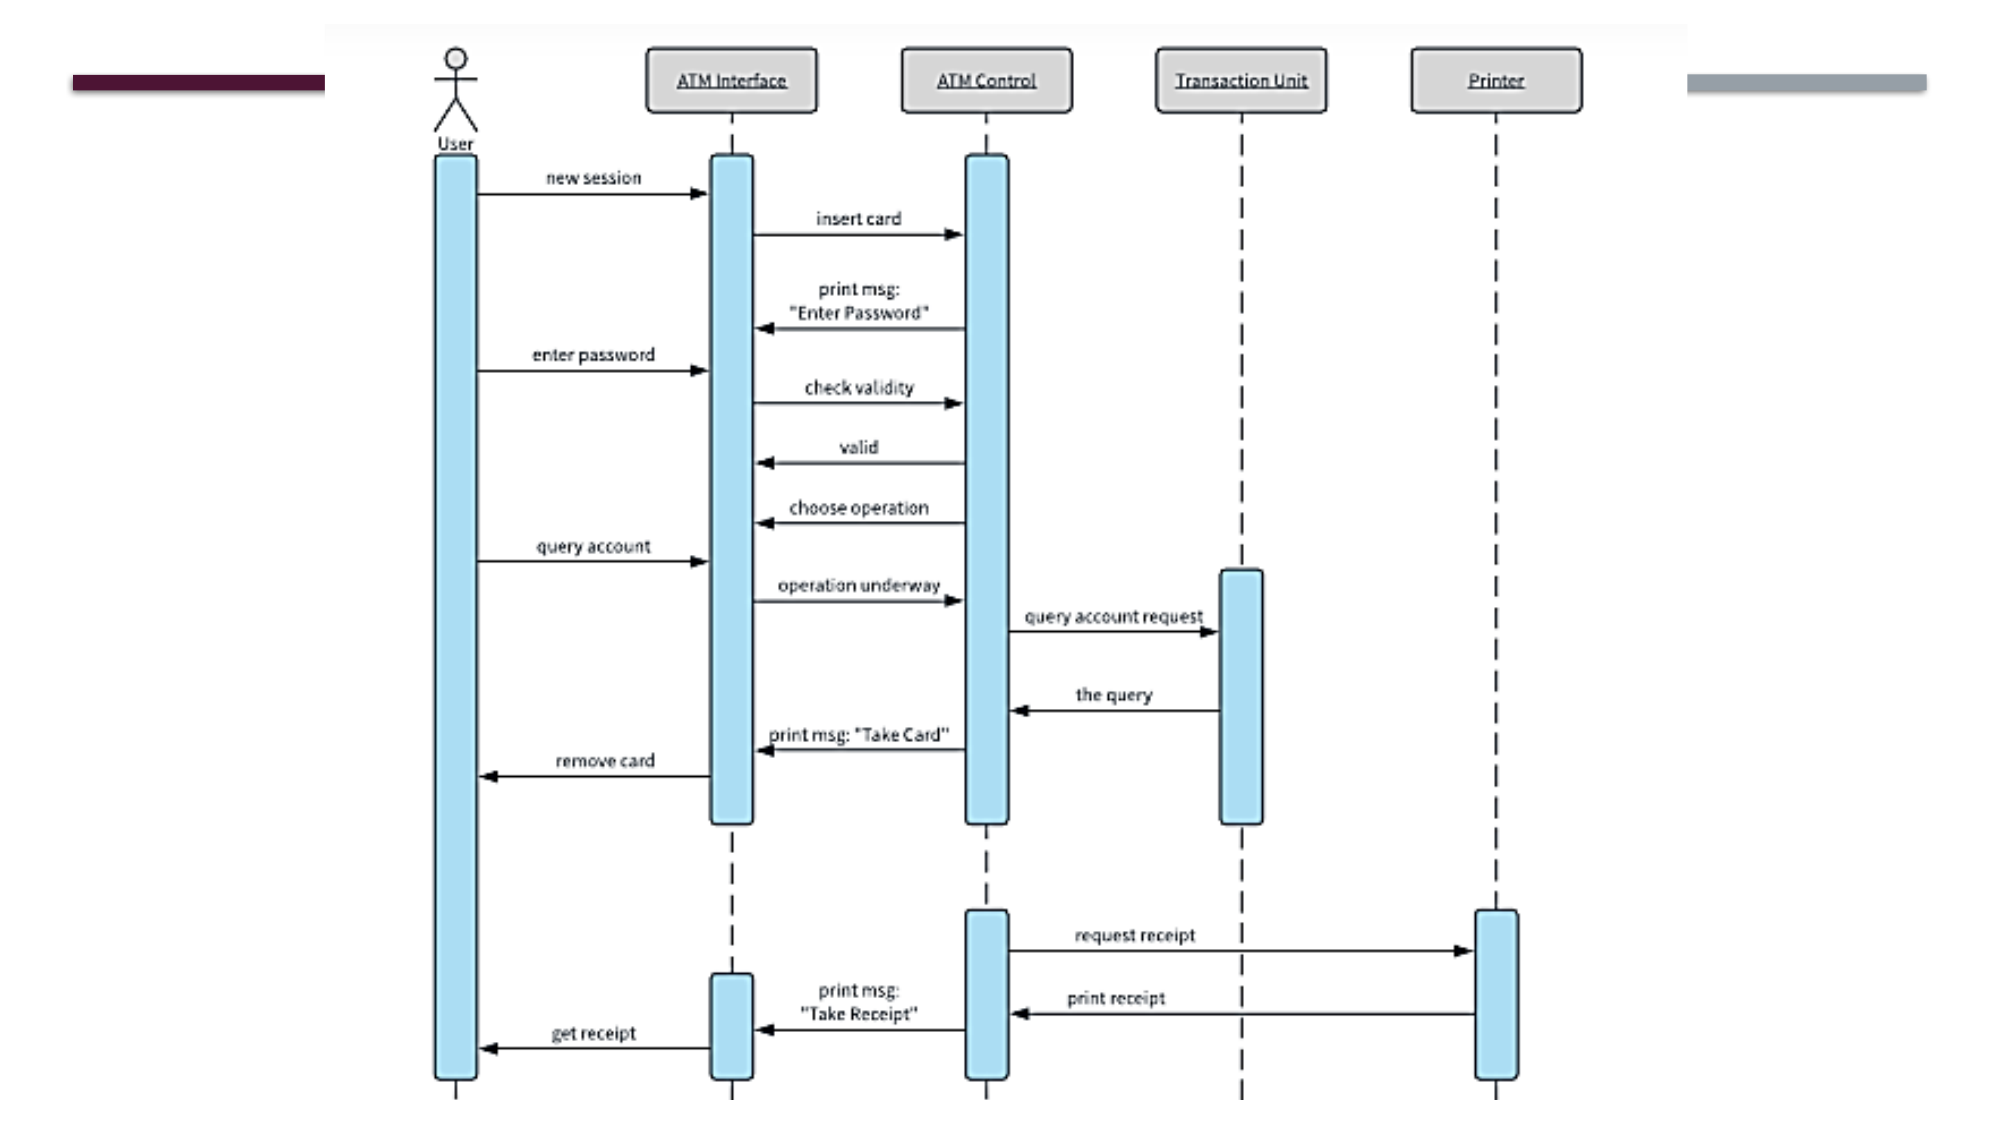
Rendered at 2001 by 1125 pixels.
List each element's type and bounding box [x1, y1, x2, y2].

picture [324, 24, 1688, 1101]
